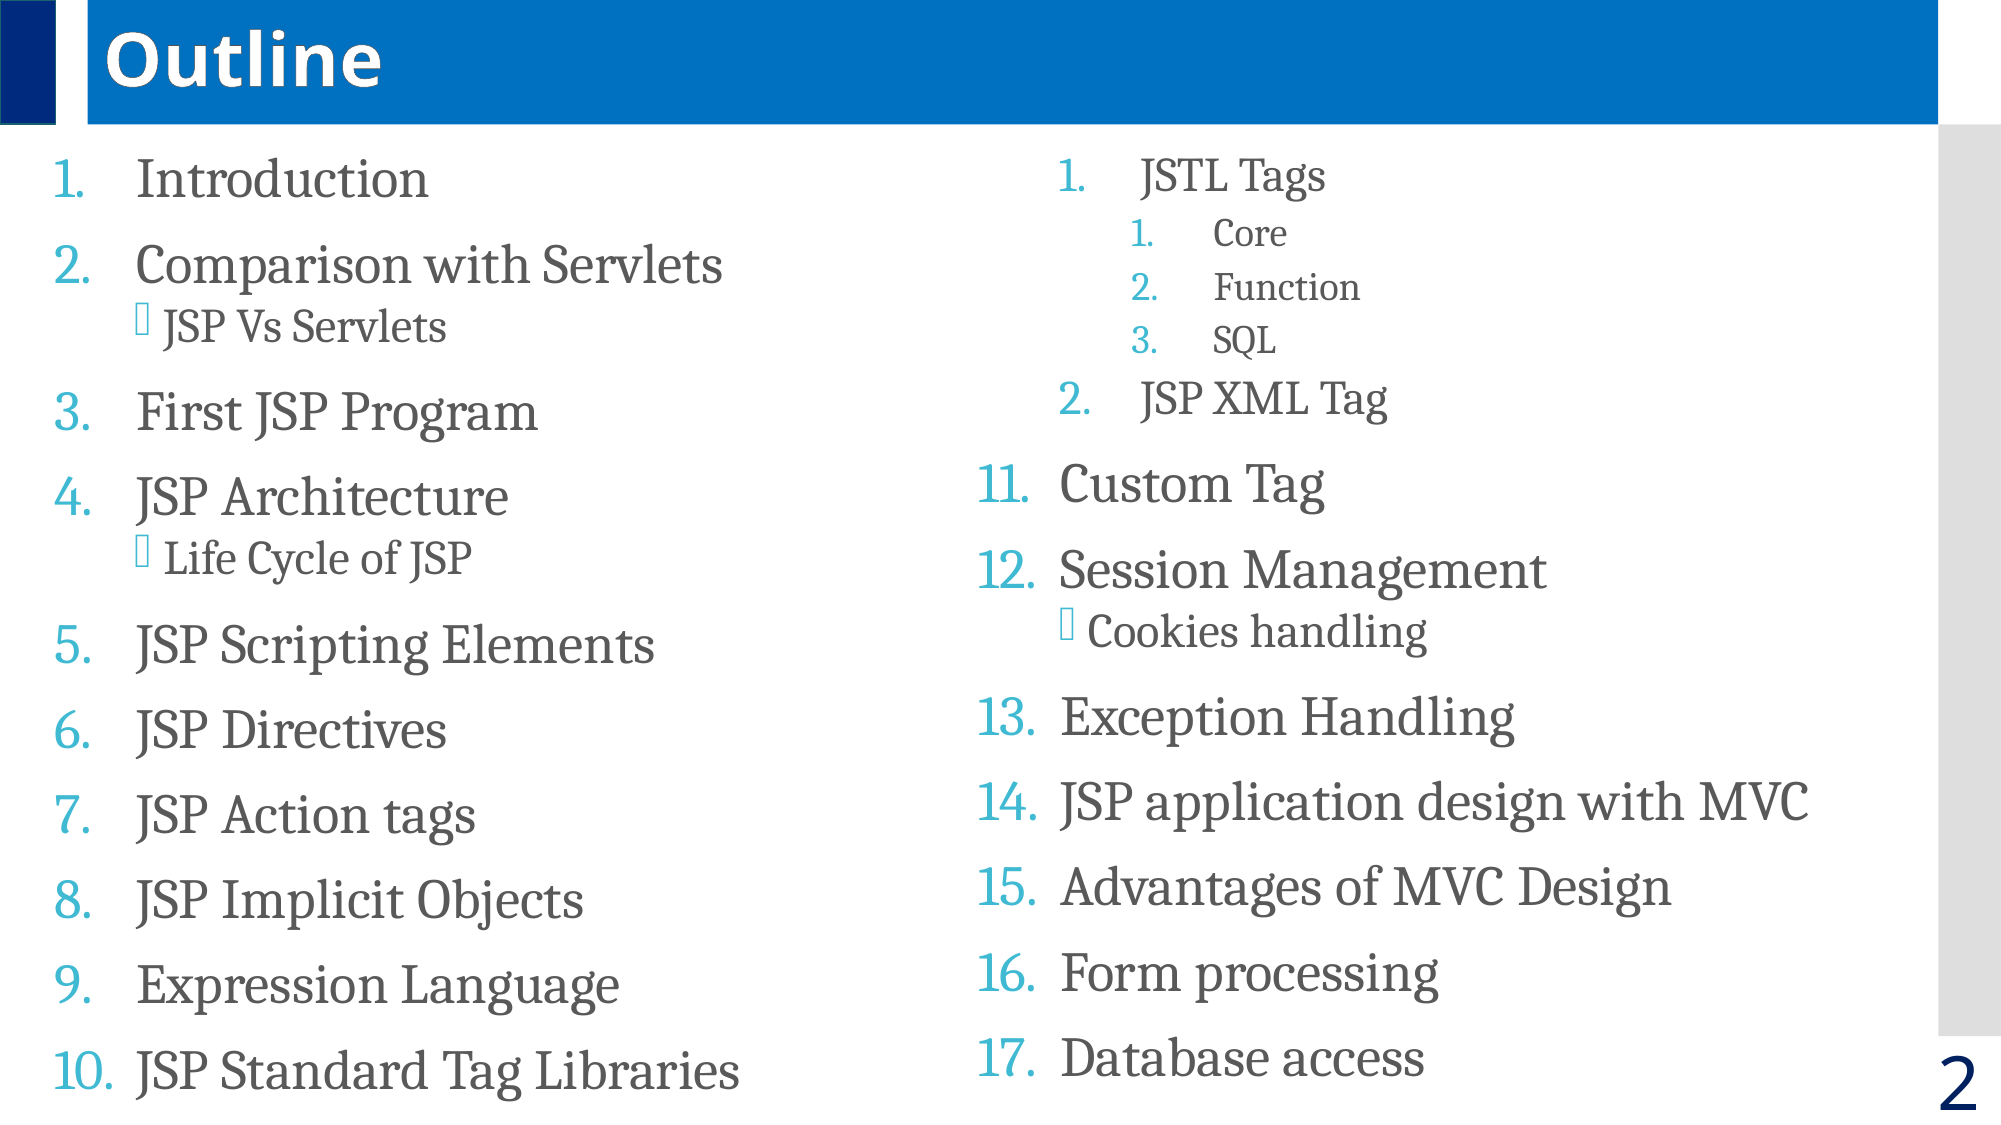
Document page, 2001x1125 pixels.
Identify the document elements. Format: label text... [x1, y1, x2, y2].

slide_number 2 [1744, 1056, 1996, 1117]
title Outline [87, 0, 1939, 125]
list Introduction Comparison with Servlets JSP Vs Servlets First JSP Program JSP Architecture Life Cycle of JSP JSP Scripting Elements JSP Directives JSP Action tags JSP Implicit Objects Expression Language JSP Standard Tag Libraries JSTL Tags Core Function SQL JSP XML Tag Custom Tag Session Management Cookies handling Exception Handling JSP application design with MVC Advantages of MVC Design Form processing Database access [39, 141, 1919, 1117]
